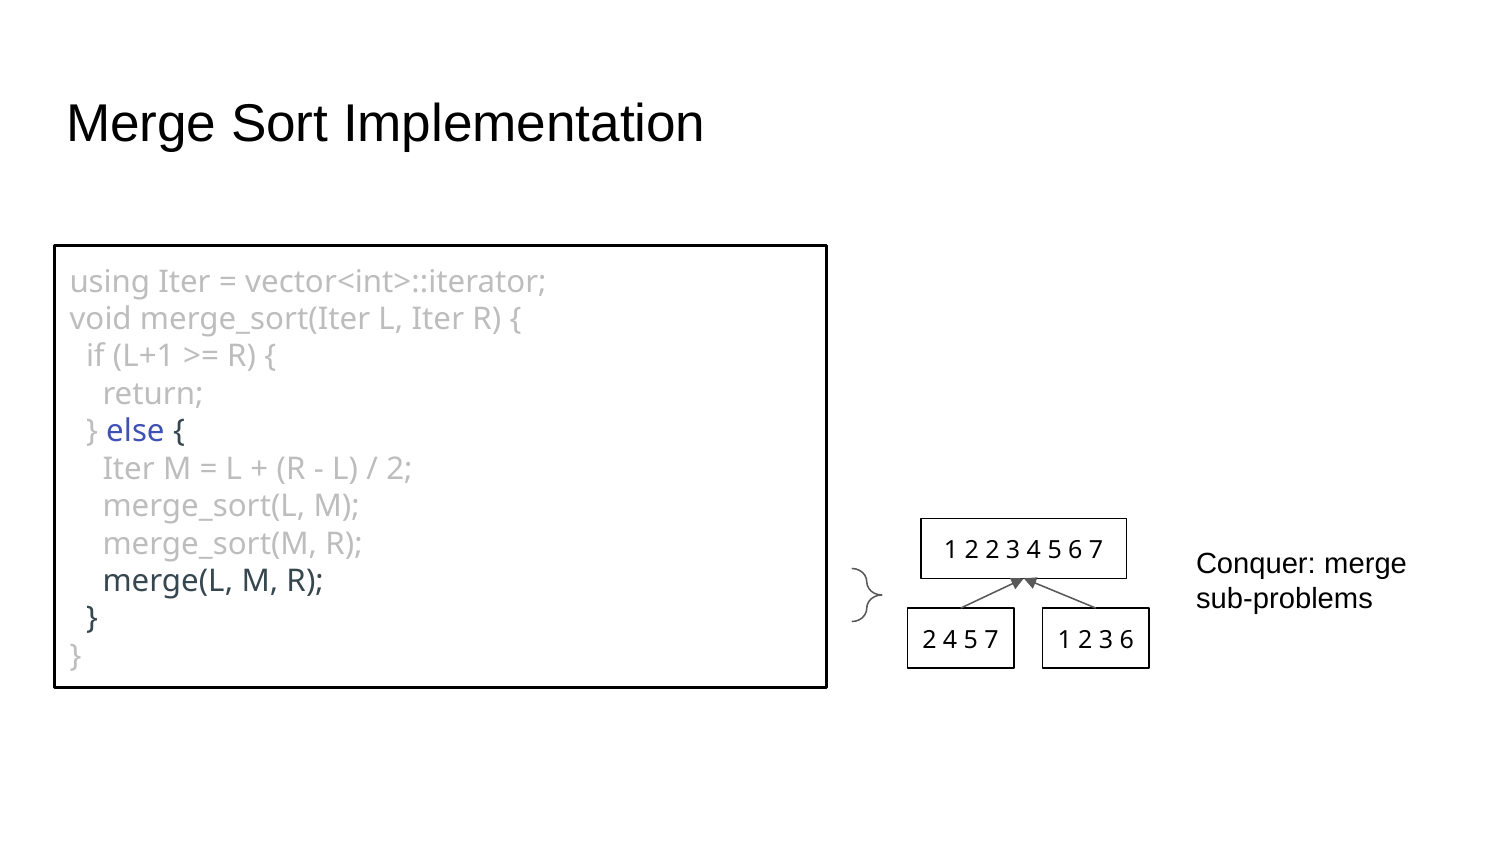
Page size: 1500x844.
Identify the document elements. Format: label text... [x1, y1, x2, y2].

text_box using Iter = vector<int>::iterator; void merge_sort(Iter L, Iter R) { if (L+1 >= R) { return; } else { Iter M = L + (R - L) / 2; merge_sort(L, M); merge_sort(M, R); merge(L, M, R); } } [54, 245, 827, 688]
text_box Conquer: merge sub-problems [1181, 529, 1460, 630]
title Merge Sort Implementation [51, 72, 1449, 167]
text_box [851, 568, 882, 622]
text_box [907, 518, 1150, 669]
